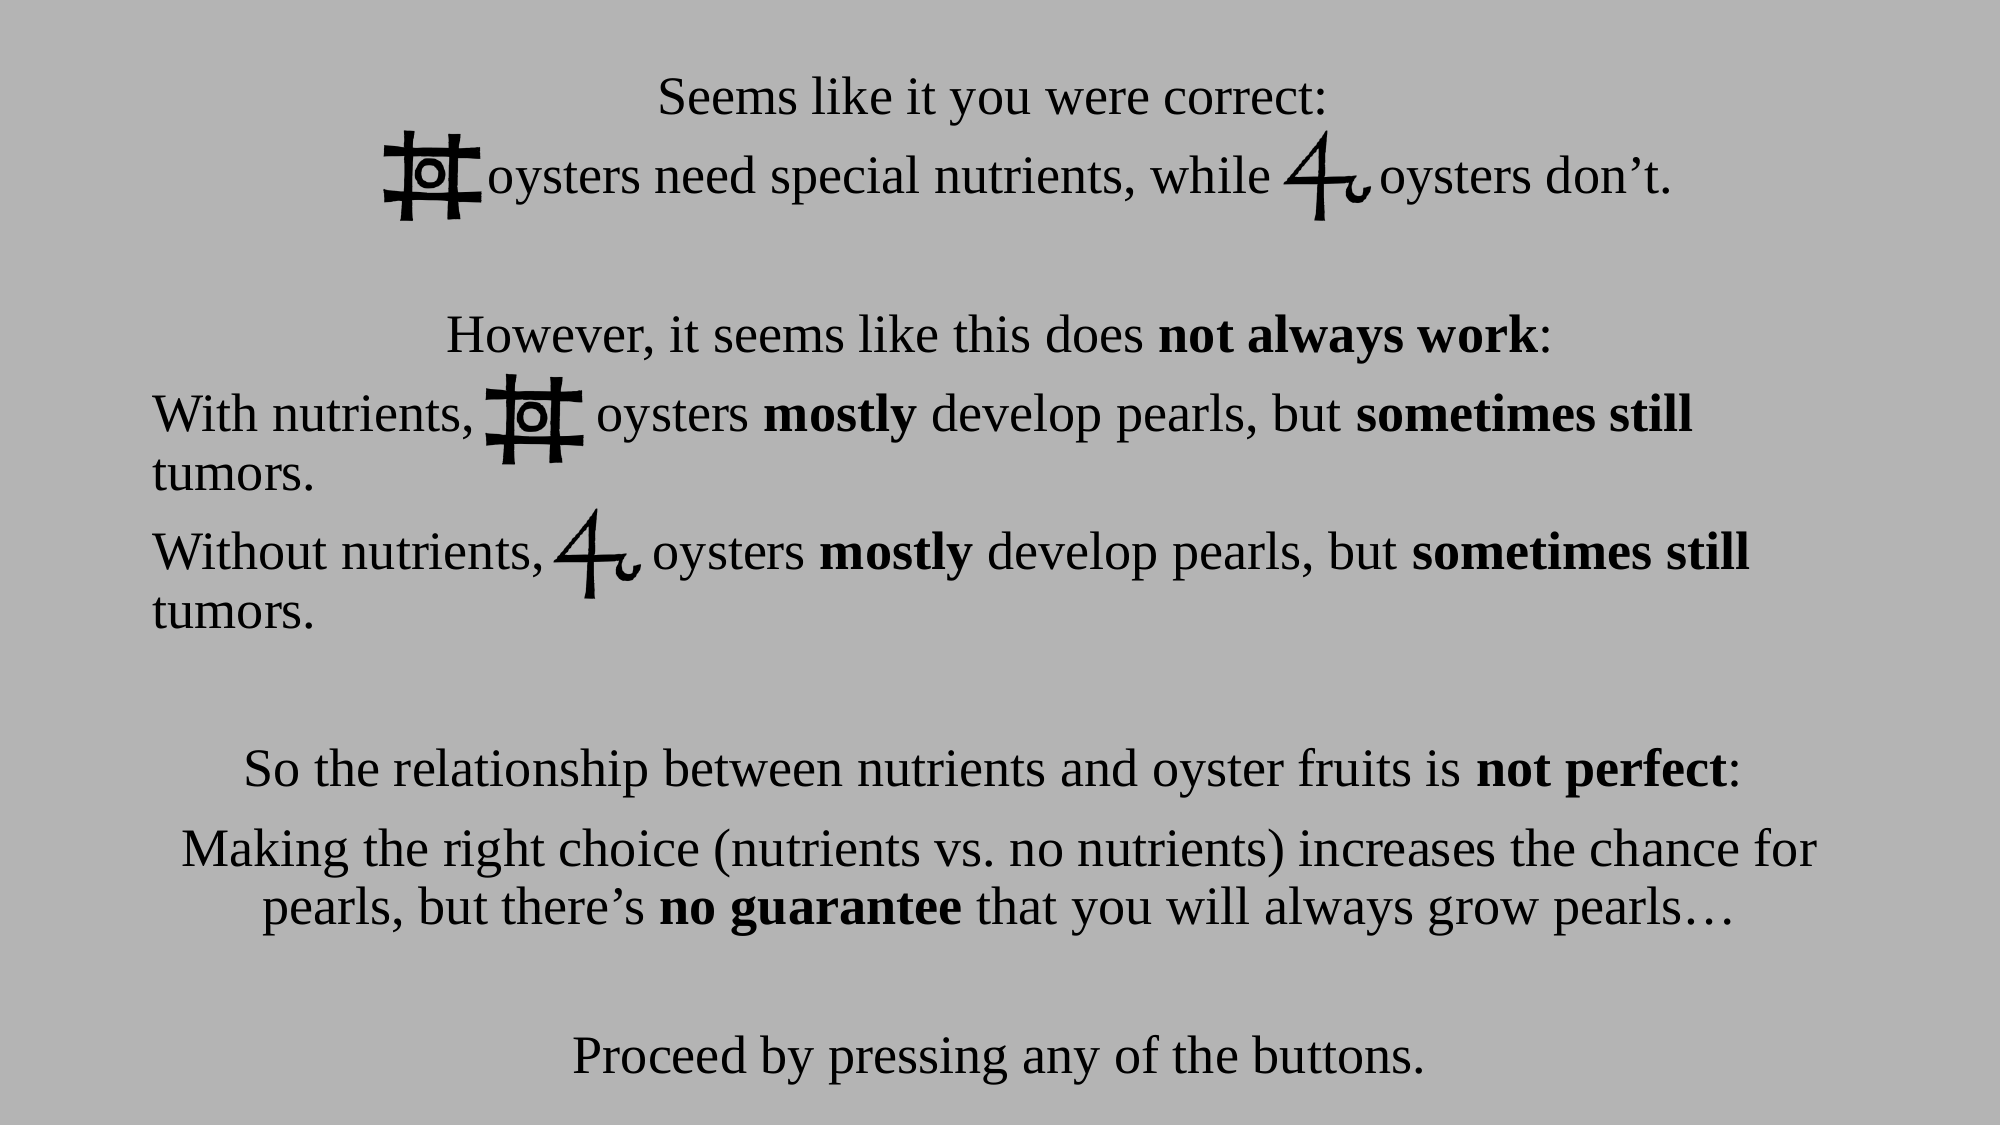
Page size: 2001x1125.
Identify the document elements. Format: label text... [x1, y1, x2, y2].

text_box Proceed by pressing any of the buttons. [557, 1011, 1443, 1092]
picture [1215, 52, 1443, 289]
picture [417, 295, 713, 667]
picture [315, 52, 554, 289]
list Seems like it you were correct: oysters need special nutrients, while oysters don’t. However, it seems like this does not always work: With nutrients, oysters mostly develop pearls, but sometimes still tumors. Without nutrients, oysters mostly develop pearls, but sometimes still tumors. So the relationship between nutrients and oyster fruits is not perfect: Making the right choice (nutrients vs. no nutrients) increases the chance for pearls, but there’s no guarantee that you will always grow pearls… [137, 59, 1863, 1014]
